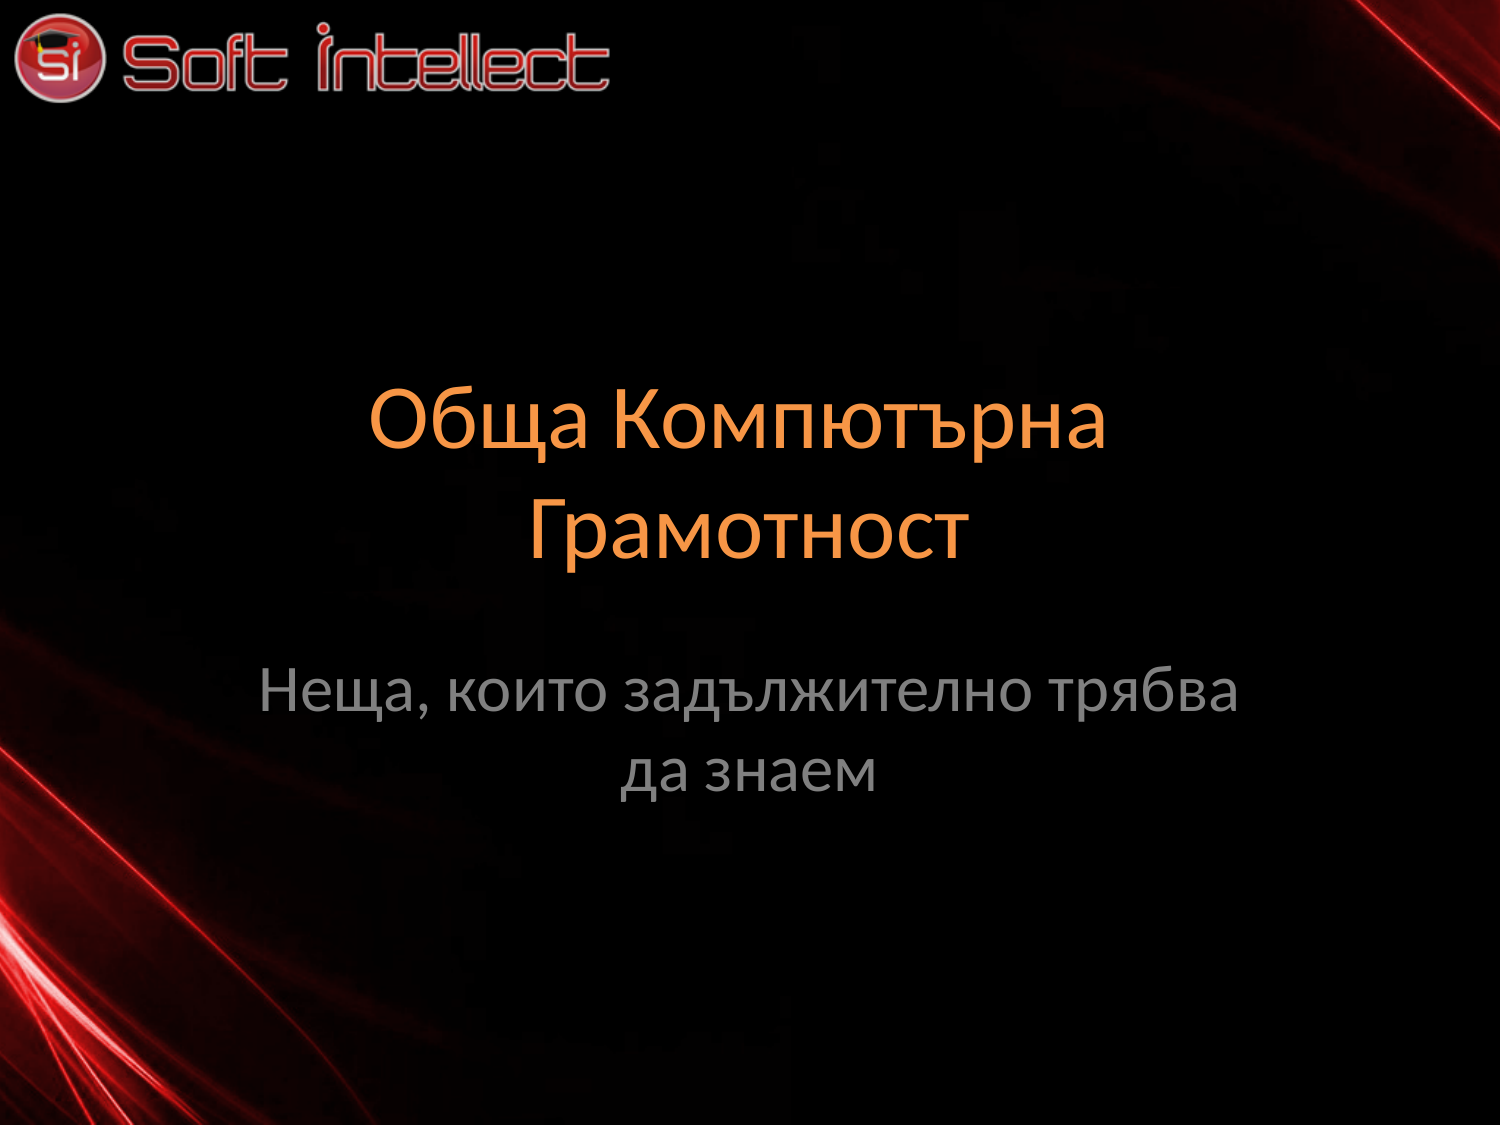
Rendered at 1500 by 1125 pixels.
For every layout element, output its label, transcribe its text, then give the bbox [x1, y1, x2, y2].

title Обща Компютърна Грамотност [112, 349, 1388, 591]
subtitle Неща, които задължително трябва да знаем [225, 637, 1275, 925]
picture [0, 0, 1500, 1125]
